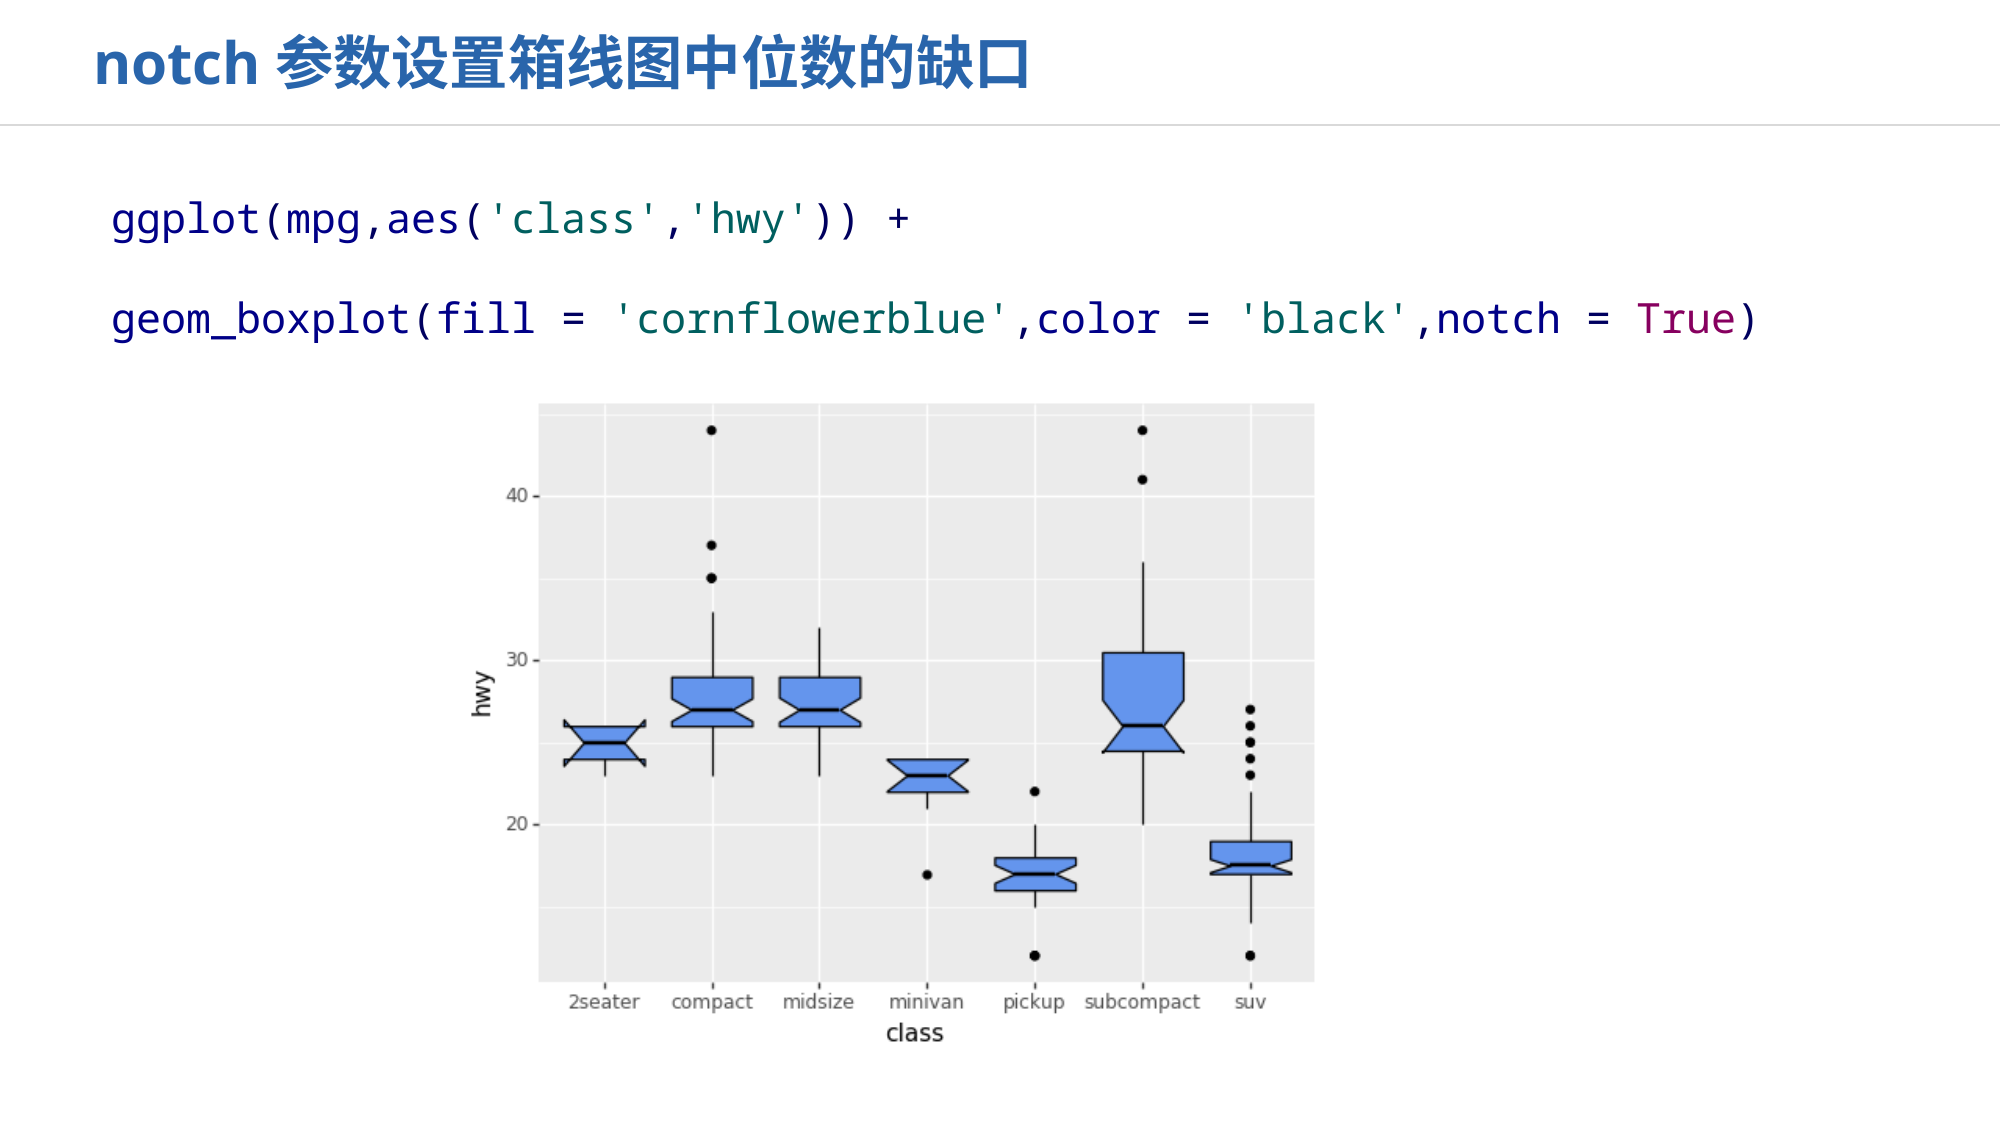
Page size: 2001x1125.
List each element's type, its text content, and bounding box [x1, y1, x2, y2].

picture [456, 385, 1335, 1062]
text_box [81, 172, 1736, 976]
text_box notch参数设置箱线图中位数的缺口 [78, 19, 1119, 106]
text_box ggplot(mpg,aes('class','hwy')) + geom_boxplot(fill = 'cornflowerblue',color = 'black',notch = True) [96, 183, 1919, 349]
